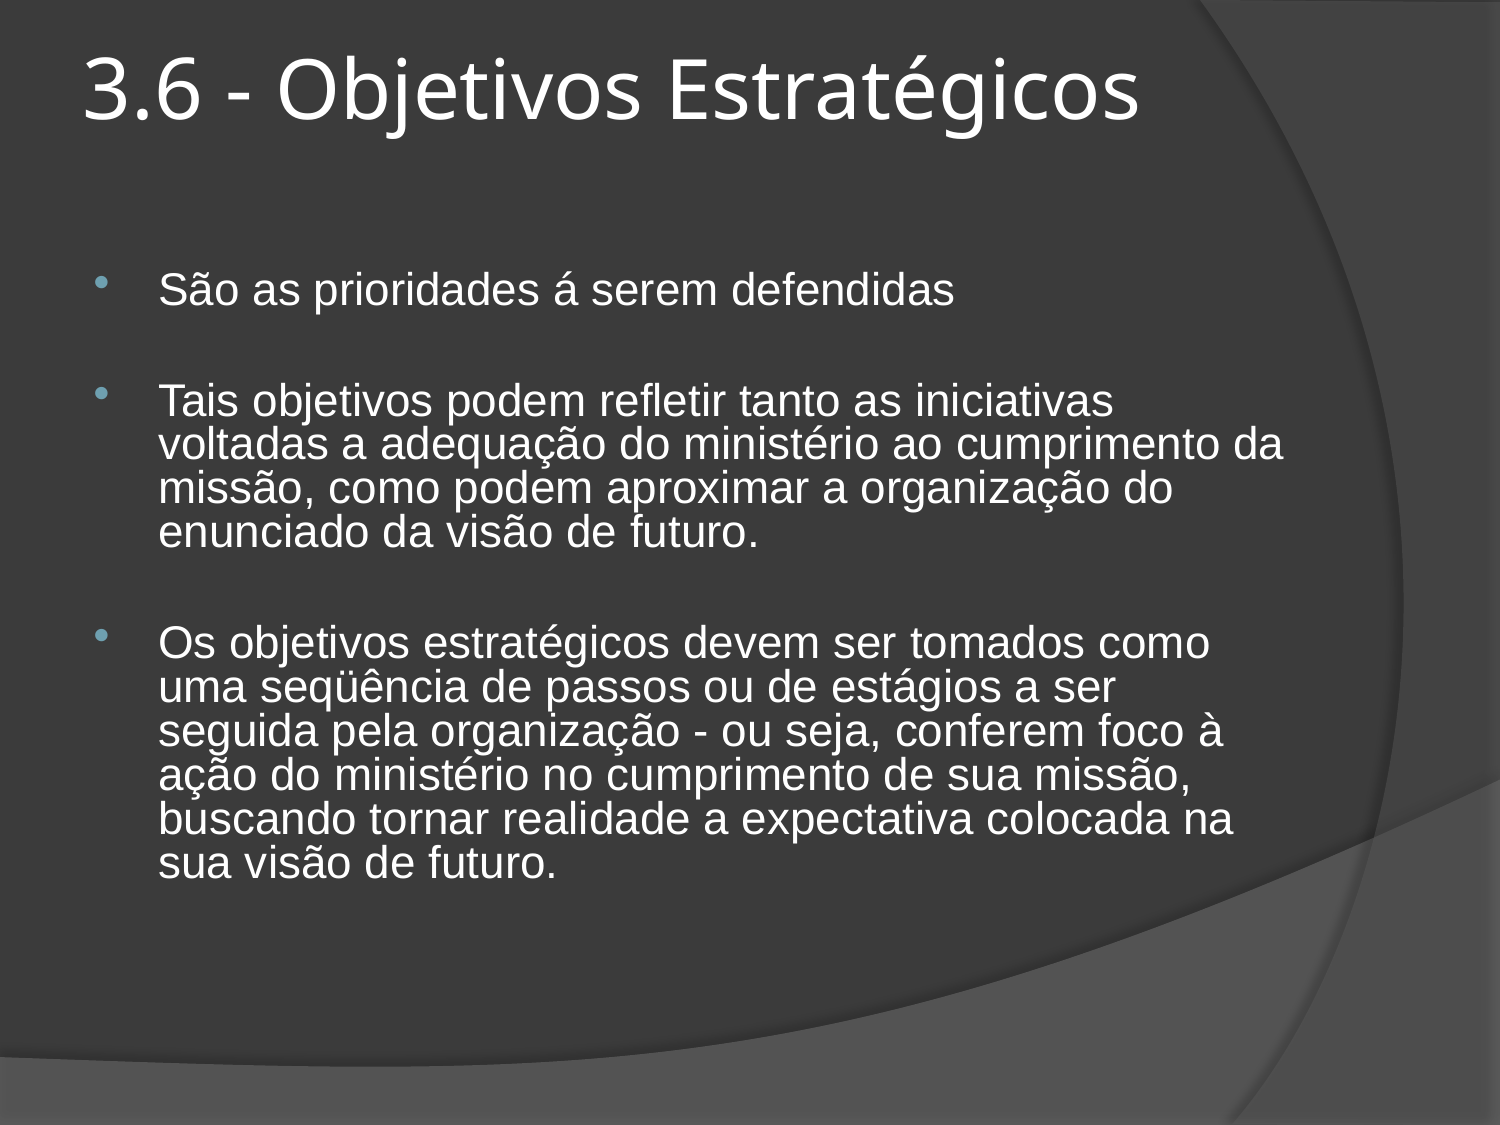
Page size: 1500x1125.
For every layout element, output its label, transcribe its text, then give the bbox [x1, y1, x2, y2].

text_box 3.6 - Objetivos Estratégicos [75, 26, 1450, 252]
text_box São as prioridades á serem defendidas Tais objetivos podem refletir tanto as iniciativas voltadas a adequação do ministério ao cumprimento da missão, como podem aproximar a organização do enunciado da visão de futuro. Os objetivos estratégicos devem ser tomados como uma seqüência de passos ou de estágios a ser seguida pela organização - ou seja, conferem foco à ação do ministério no cumprimento de sua missão, buscando tornar realidade a expectativa colocada na sua visão de futuro. [75, 262, 1300, 1125]
